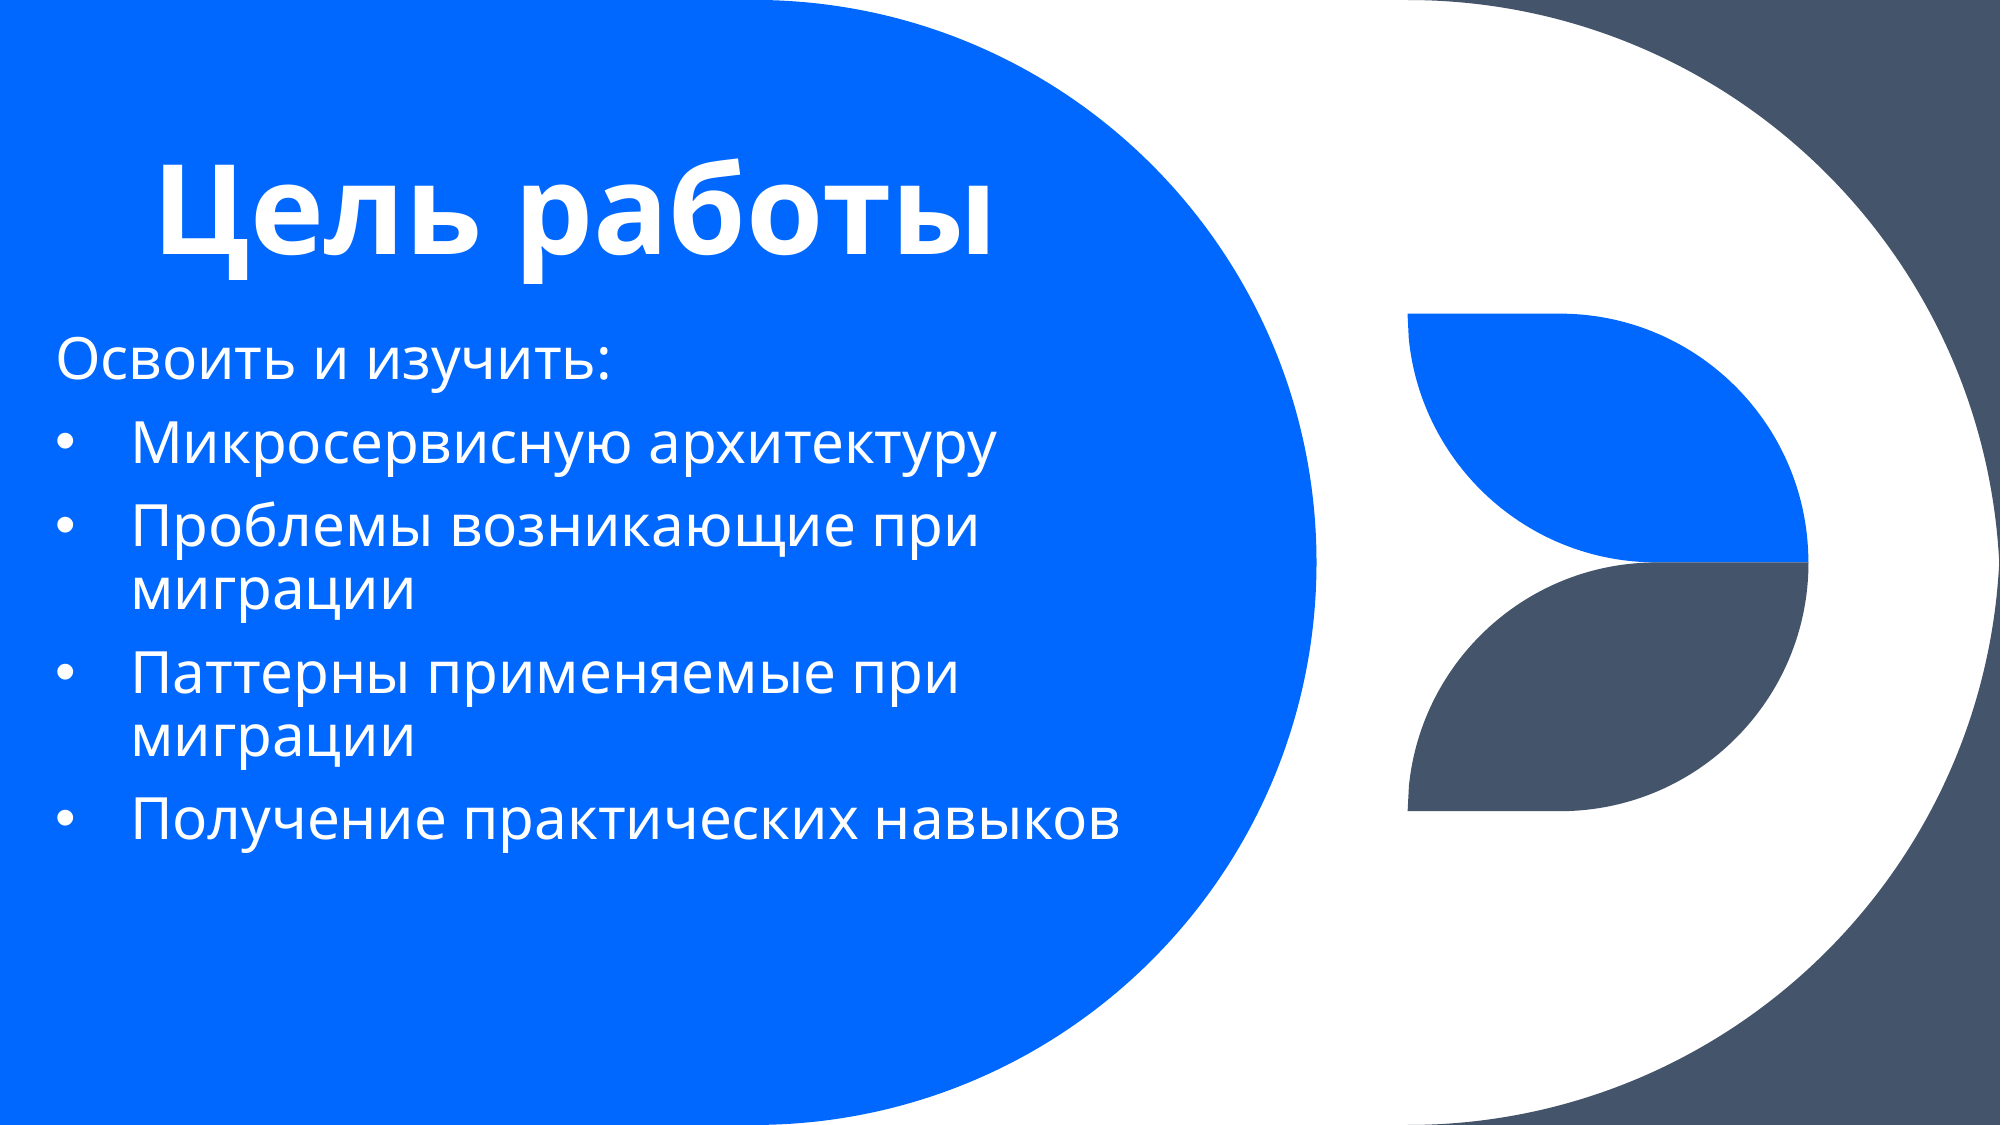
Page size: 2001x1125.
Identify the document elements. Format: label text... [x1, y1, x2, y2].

subtitle Освоить и изучить: Микросервисную архитектуру Проблемы возникающие при миграции Паттерны применяемые при миграции Получение практических навыков [40, 321, 1260, 949]
title Цель работы [137, 0, 1163, 290]
